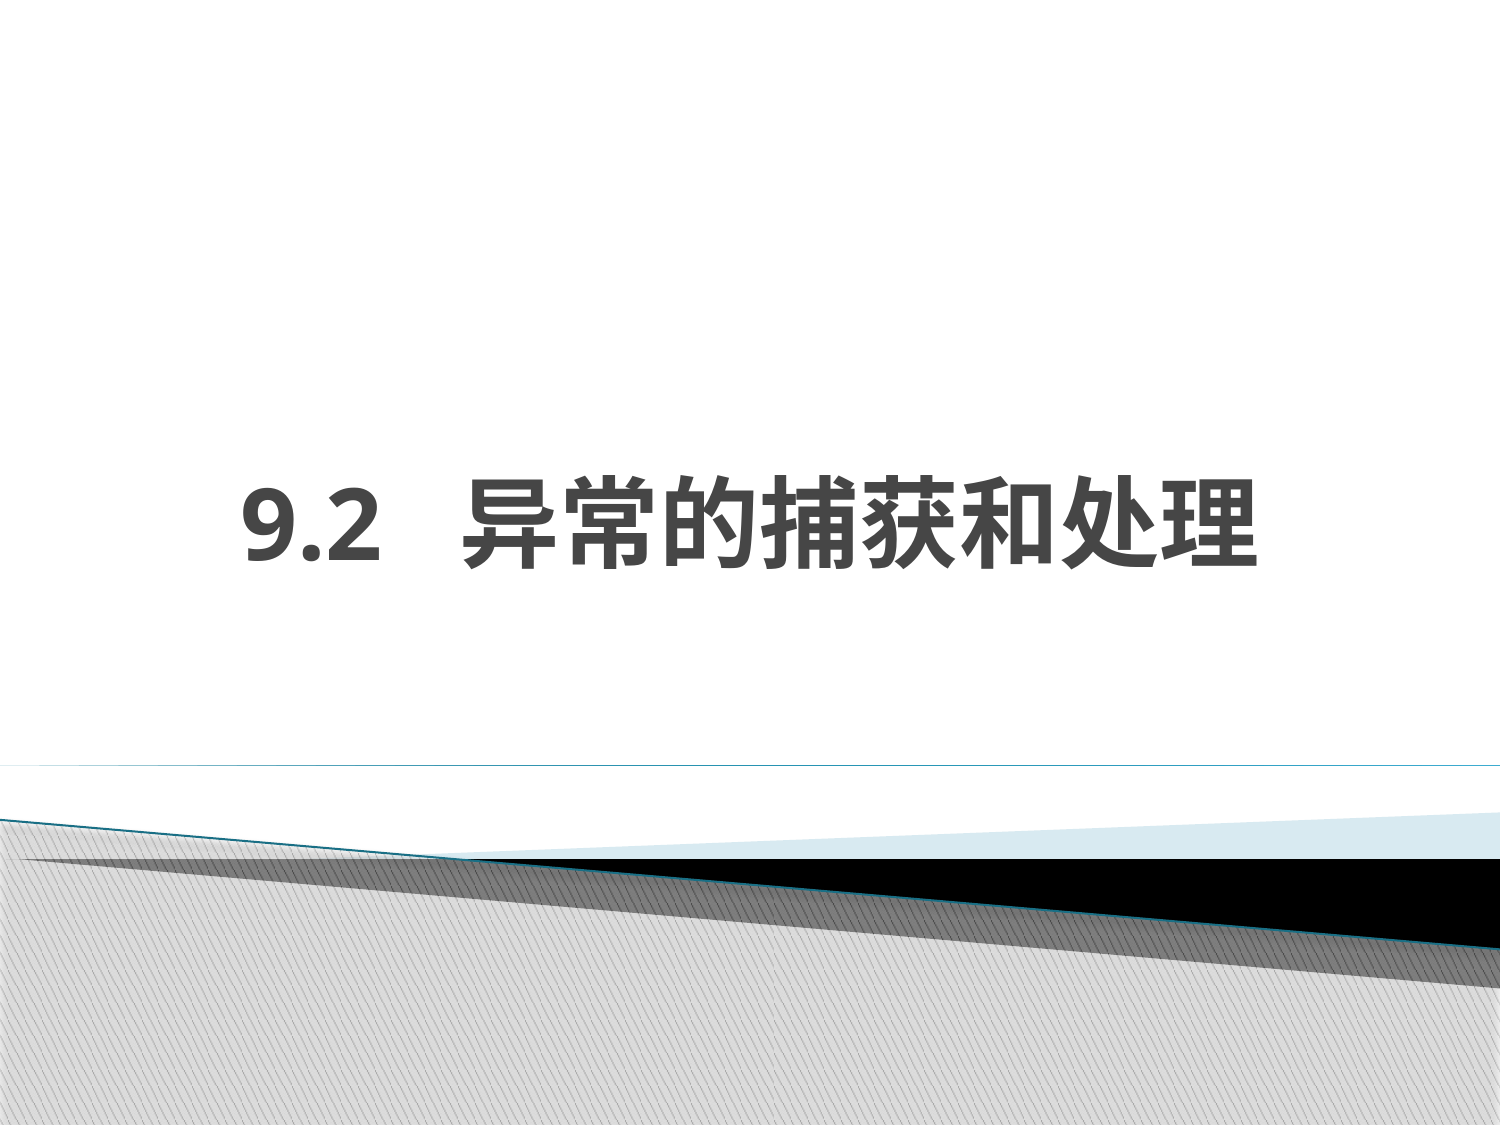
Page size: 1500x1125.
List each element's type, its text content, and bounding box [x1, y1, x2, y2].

picture [5, 859, 1500, 989]
title 9.2 异常的捕获和处理 [112, 287, 1388, 588]
